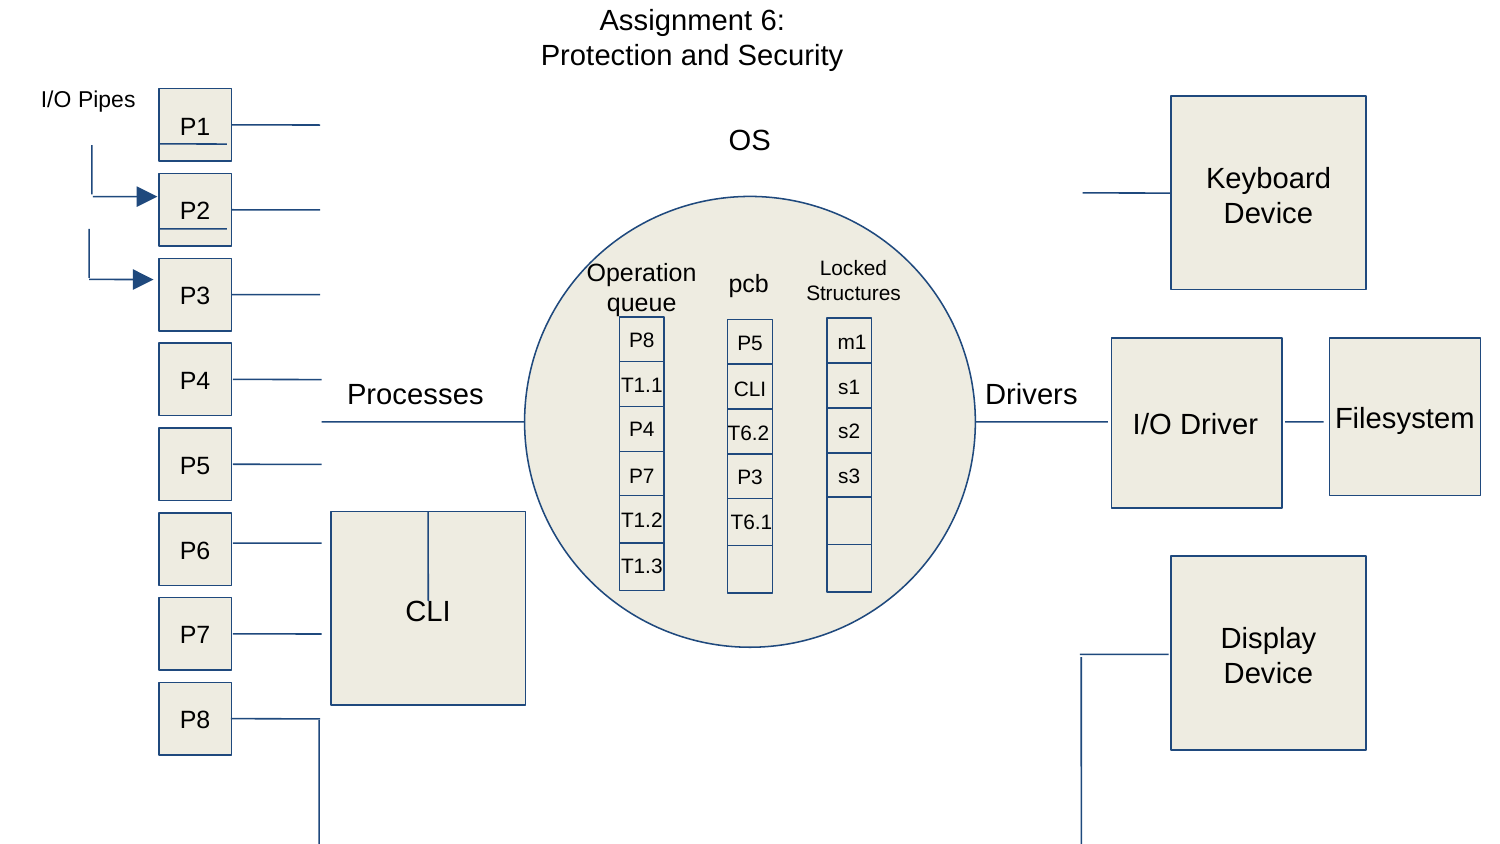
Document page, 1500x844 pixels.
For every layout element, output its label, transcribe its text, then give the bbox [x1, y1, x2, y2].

text_box [727, 545, 773, 594]
text_box Drivers [962, 379, 1101, 407]
text_box P5 [721, 322, 779, 363]
text_box [1171, 96, 1366, 290]
text_box [826, 544, 872, 592]
text_box [158, 597, 232, 671]
text_box Keyboard Device [1180, 166, 1357, 222]
text_box CLI [340, 581, 516, 638]
text_box P4 [613, 407, 670, 448]
text_box [92, 186, 158, 207]
text_box [619, 495, 665, 499]
text_box P1 [164, 101, 227, 149]
text_box Locked Structures [790, 251, 917, 308]
text_box P7 [164, 610, 227, 658]
text_box P2 [164, 186, 227, 228]
text_box [619, 586, 665, 591]
text_box pcb [713, 252, 787, 309]
text_box I/O Driver [1107, 357, 1283, 488]
text_box Processes [328, 379, 504, 407]
text_box s2 [820, 409, 878, 450]
text_box m1 [820, 321, 883, 362]
text_box OS [694, 101, 805, 176]
text_box [158, 173, 232, 247]
text_box [158, 258, 232, 331]
text_box [1111, 338, 1283, 357]
text_box Filesystem [1317, 351, 1493, 482]
text_box [524, 196, 976, 648]
text_box [158, 427, 232, 501]
text_box [1329, 338, 1481, 351]
text_box P2 [164, 229, 227, 234]
text_box [158, 512, 232, 586]
text_box T1.1 [602, 364, 682, 405]
text_box s3 [820, 454, 878, 496]
text_box P3 [164, 270, 227, 319]
text_box P8 [613, 319, 670, 360]
text_box Display Device [1180, 626, 1357, 682]
text_box P4 [164, 355, 227, 404]
text_box [89, 269, 154, 290]
text_box [158, 682, 232, 755]
text_box CLI [713, 367, 787, 408]
text_box P6 [164, 525, 227, 573]
text_box s1 [812, 366, 886, 407]
text_box T6.2 [708, 411, 788, 452]
text_box P7 [613, 454, 670, 495]
text_box [1171, 556, 1366, 750]
text_box [1111, 488, 1283, 508]
text_box [826, 497, 872, 544]
text_box I/O Pipes [25, 69, 152, 133]
text_box [158, 88, 232, 162]
text_box P5 [164, 440, 227, 488]
text_box Operation queue [566, 241, 718, 327]
text_box T1.2 [602, 499, 682, 540]
text_box P8 [164, 695, 227, 743]
text_box T6.1 [711, 500, 791, 542]
text_box [1329, 482, 1481, 496]
text_box P3 [721, 456, 779, 497]
text_box T1.3 [602, 545, 682, 586]
text_box [330, 511, 526, 706]
text_box [158, 343, 232, 416]
text_box Assignment 6: Protection and Security [480, 12, 905, 61]
